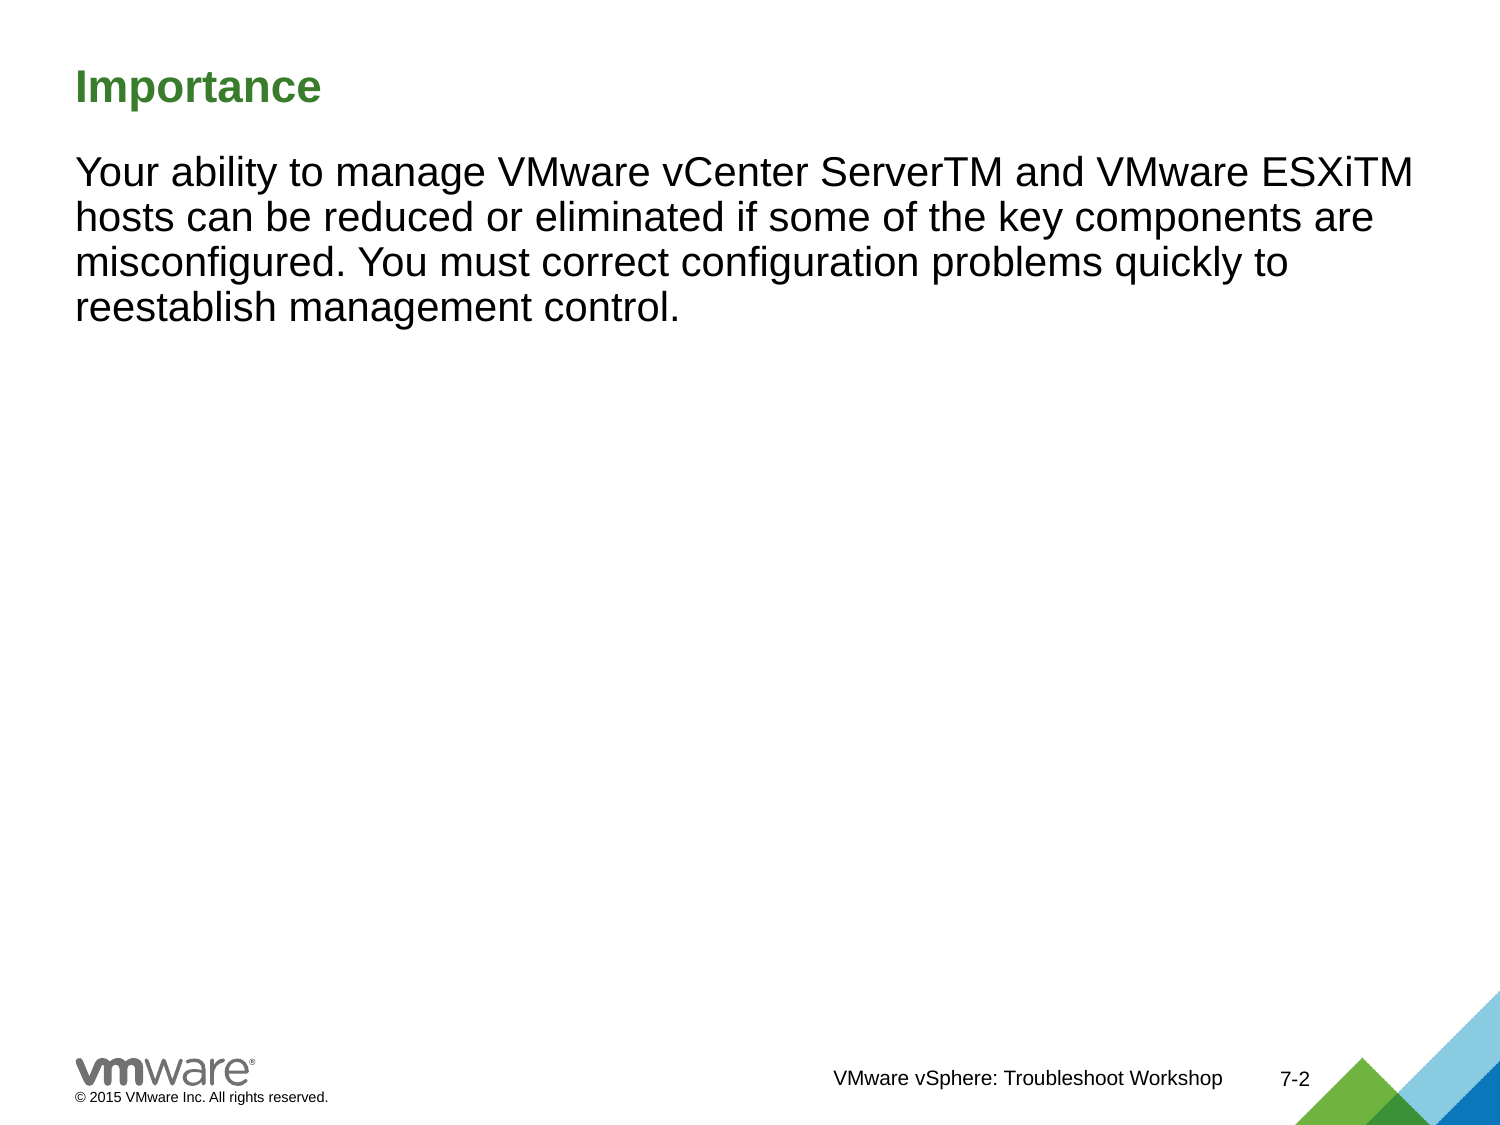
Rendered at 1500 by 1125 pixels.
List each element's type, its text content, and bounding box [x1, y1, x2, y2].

picture [1247, 949, 1500, 1125]
title Importance [75, 54, 1425, 113]
list Your ability to manage VMware vCenter ServerTM and VMware ESXiTM hosts can be reduced or eliminated if some of the key components are misconfigured. You must correct configuration problems quickly to reestablish management control. [75, 149, 1425, 988]
